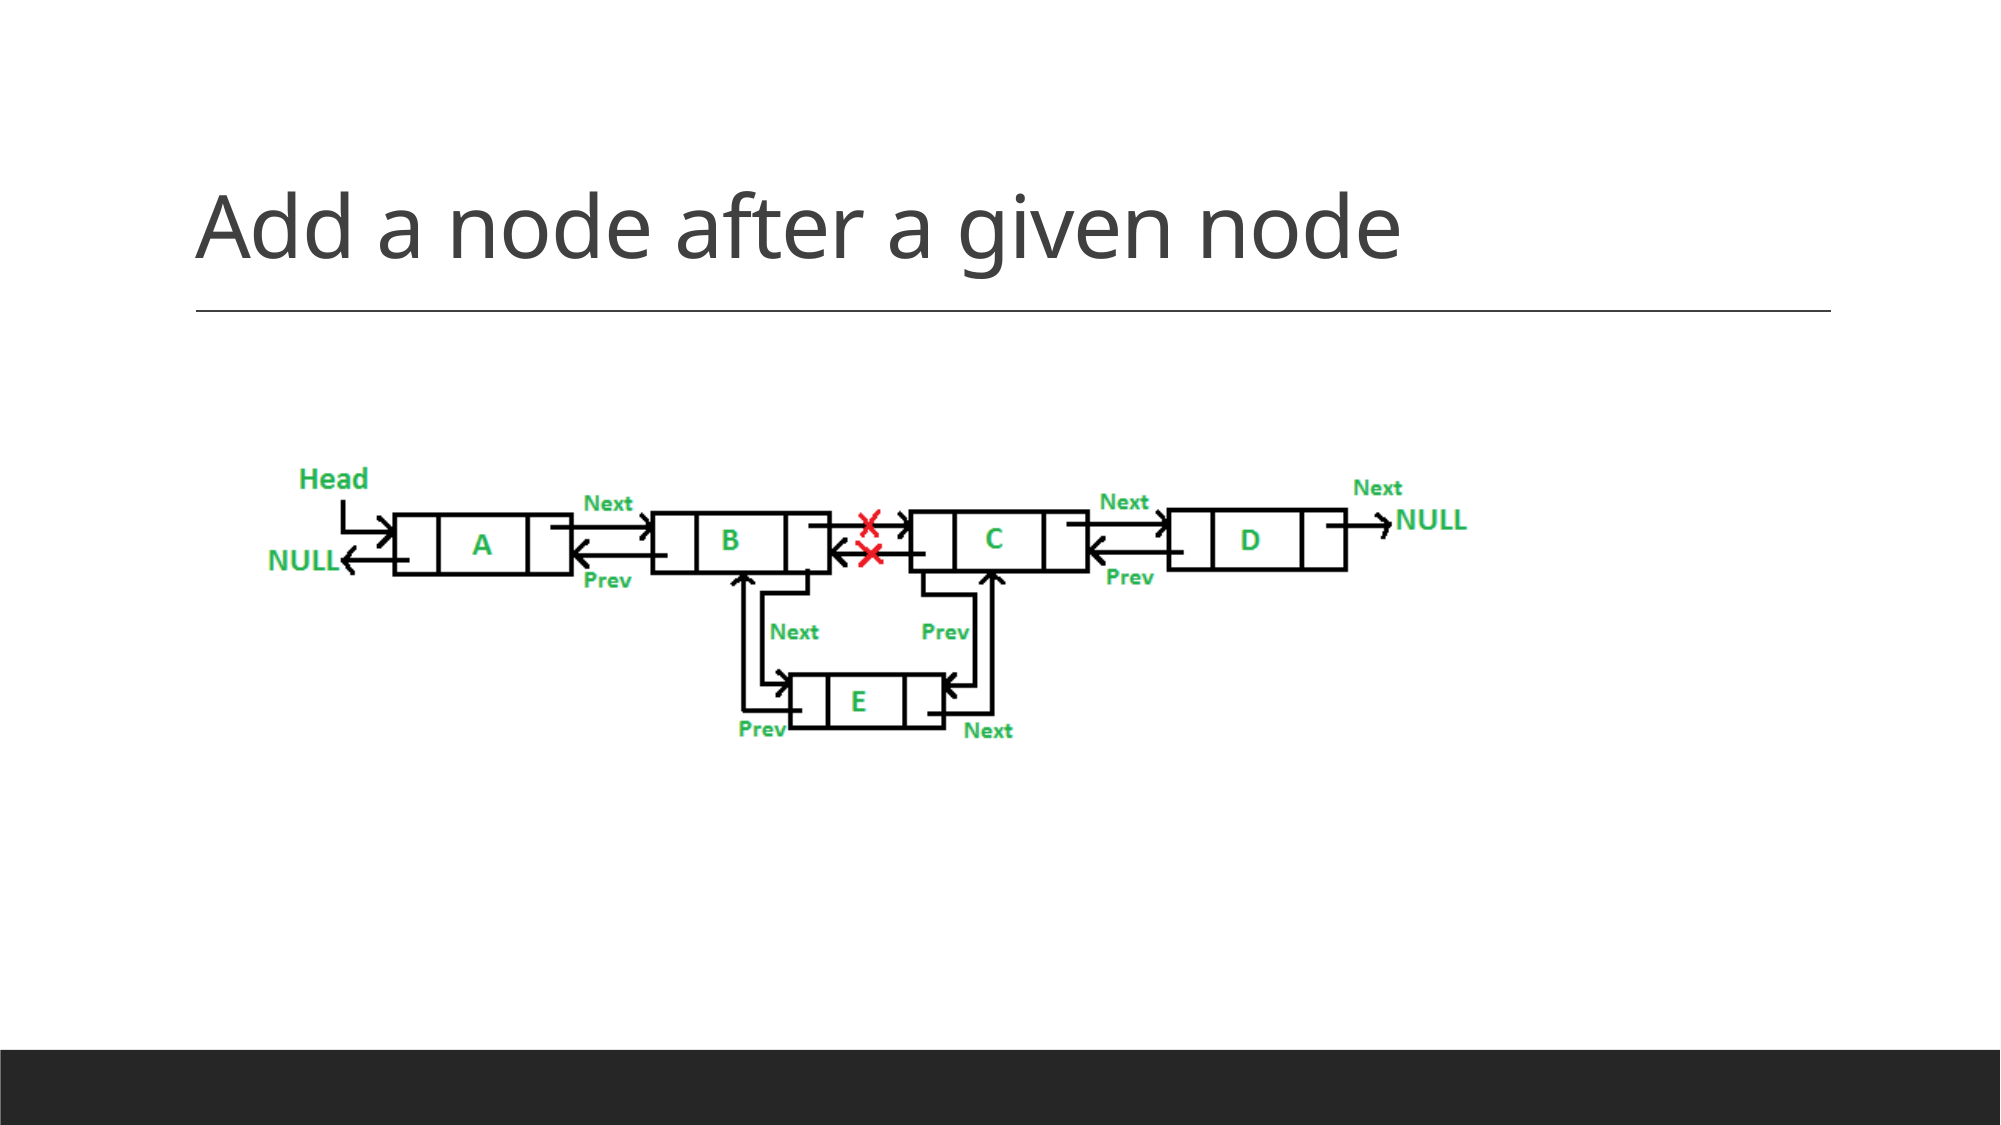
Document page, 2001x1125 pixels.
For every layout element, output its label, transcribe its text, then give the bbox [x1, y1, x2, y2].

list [205, 413, 1805, 895]
title Add a node after a given node [180, 47, 1830, 285]
